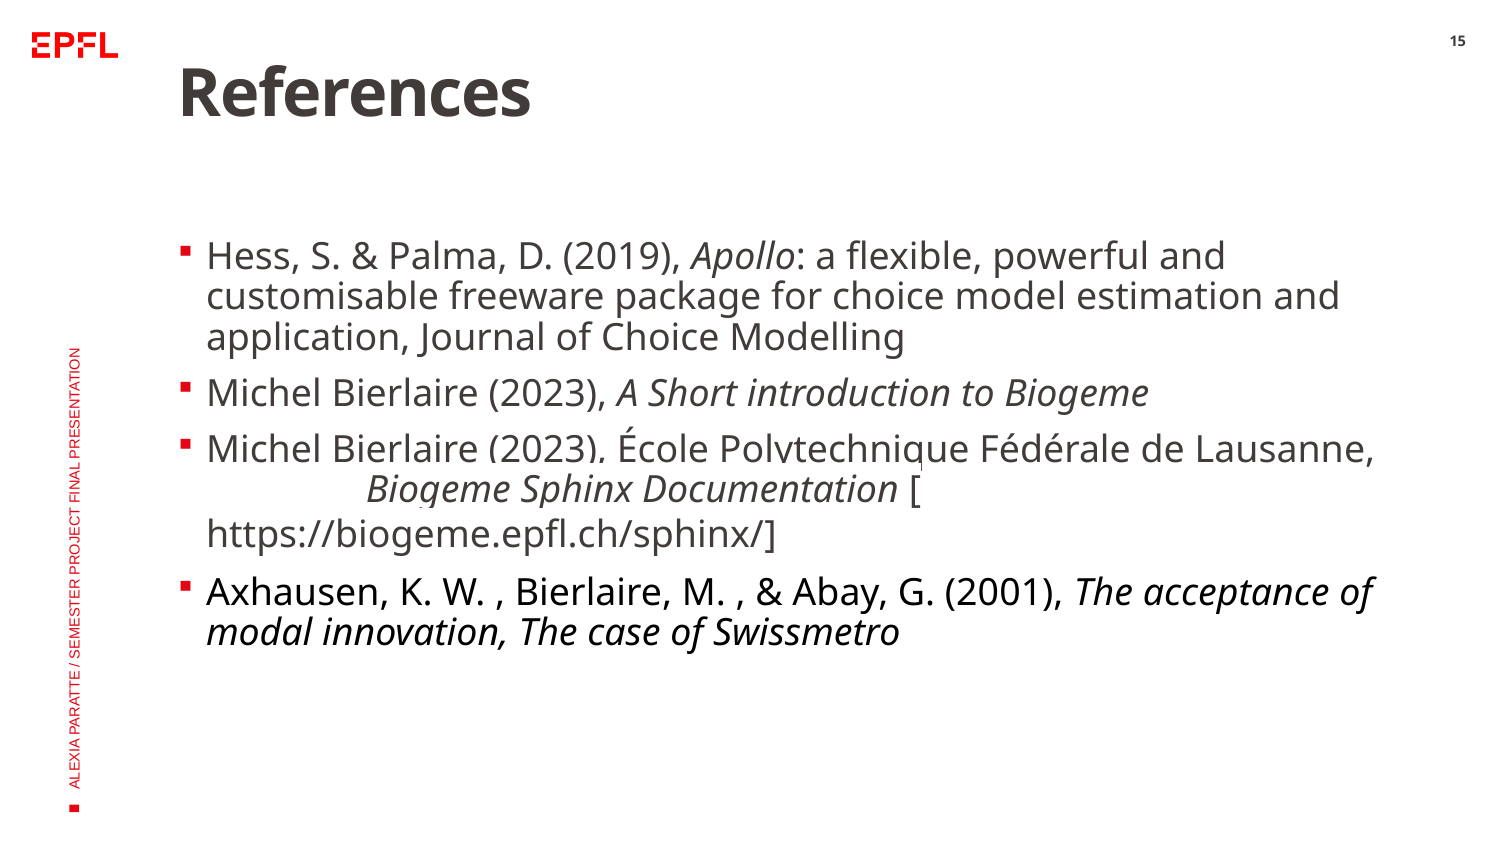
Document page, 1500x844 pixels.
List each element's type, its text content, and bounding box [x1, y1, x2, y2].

picture [21, 21, 129, 69]
slide_number ALEXIA PARATTE / SEMESTER PROJECT FINAL PRESENTATION [0, 256, 149, 805]
list Hess, S. & Palma, D. (2019), Apollo: a flexible, powerful and customisable freeware package for choice model estimation and application, Journal of Choice Modelling Michel Bierlaire (2023), A Short introduction to Biogeme Michel Bierlaire (2023), École Polytechnique Fédérale de Lausanne, Biogeme Sphinx Documentation [https://biogeme.epfl.ch/sphinx/] Axhausen, K. W. , Bierlaire, M. , & Abay, G. (2001), The acceptance of modal innovation, The case of Swissmetro [148, 229, 1403, 741]
title References [148, 58, 981, 164]
slide_number 15 [1415, 32, 1500, 59]
